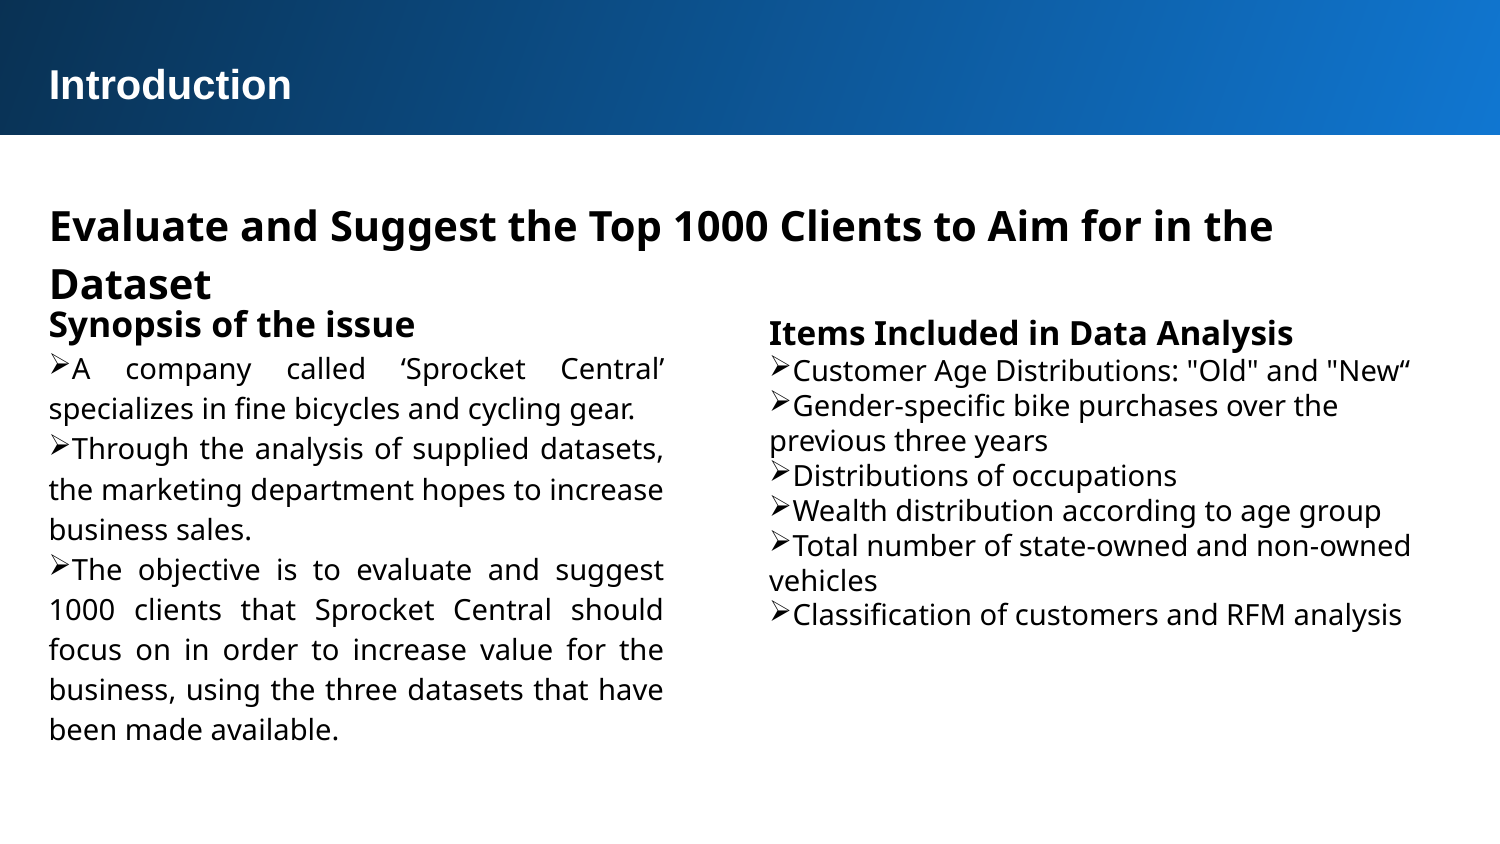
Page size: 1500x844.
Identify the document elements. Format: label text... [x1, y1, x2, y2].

text_box Introduction [33, 43, 1439, 124]
text_box Evaluate and Suggest the Top 1000 Clients to Aim for in the Dataset [33, 177, 1439, 323]
text_box Synopsis of the issue A company called ‘Sprocket Central’ specializes in fine bicycles and cycling gear. Through the analysis of supplied datasets, the marketing department hopes to increase business sales. The objective is to evaluate and suggest 1000 clients that Sprocket Central should focus on in order to increase value for the business, using the three datasets that have been made available. [33, 281, 680, 762]
text_box [0, 0, 1500, 135]
text_box Items Included in Data Analysis Customer Age Distributions: "Old" and "New“ Gender-specific bike purchases over the previous three years Distributions of occupations Wealth distribution according to age group Total number of state-owned and non-owned vehicles Classification of customers and RFM analysis [761, 304, 1442, 640]
